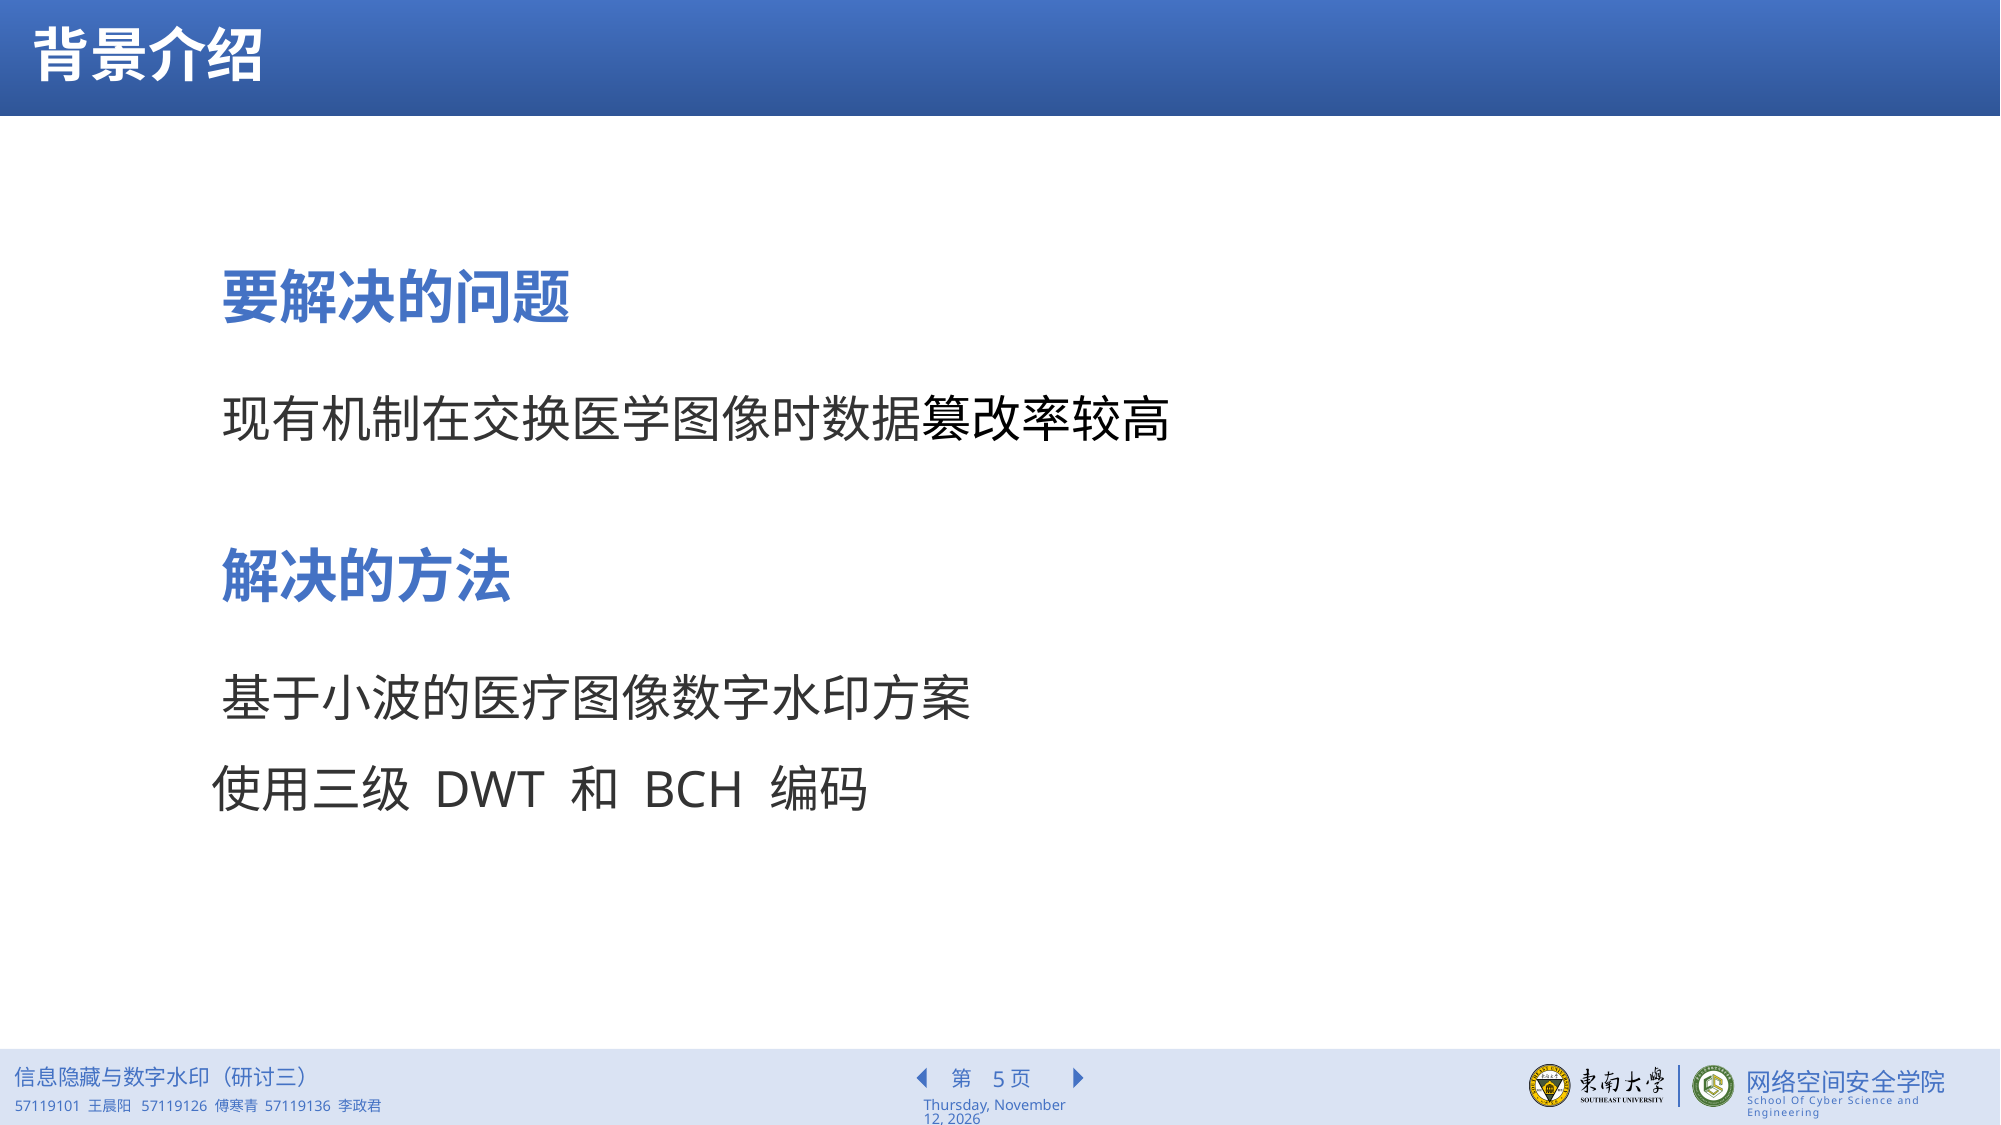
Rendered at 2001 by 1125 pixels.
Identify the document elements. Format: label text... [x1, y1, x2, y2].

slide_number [908, 1088, 1091, 1118]
text_box 基于小波的医疗图像数字水印方案 [206, 659, 1798, 734]
slide_number 5 [966, 1057, 1032, 1099]
text_box 现有机制在交换医学图像时数据篡改率较高 [206, 380, 1727, 455]
list 信息隐藏与数字水印（研讨三） [0, 1056, 671, 1089]
text_box 解决的方法 [206, 536, 598, 621]
picture [1529, 1064, 1664, 1107]
picture [1692, 1064, 1735, 1107]
list 要解决的问题 [206, 257, 598, 342]
list 57119101 王晨阳 57119126 傅寒青 57119136 李政君 [0, 1089, 671, 1117]
text_box 使用三级 DWT 和 BCH 编码 [196, 750, 884, 825]
text_box 背景介绍 [17, 15, 1980, 100]
